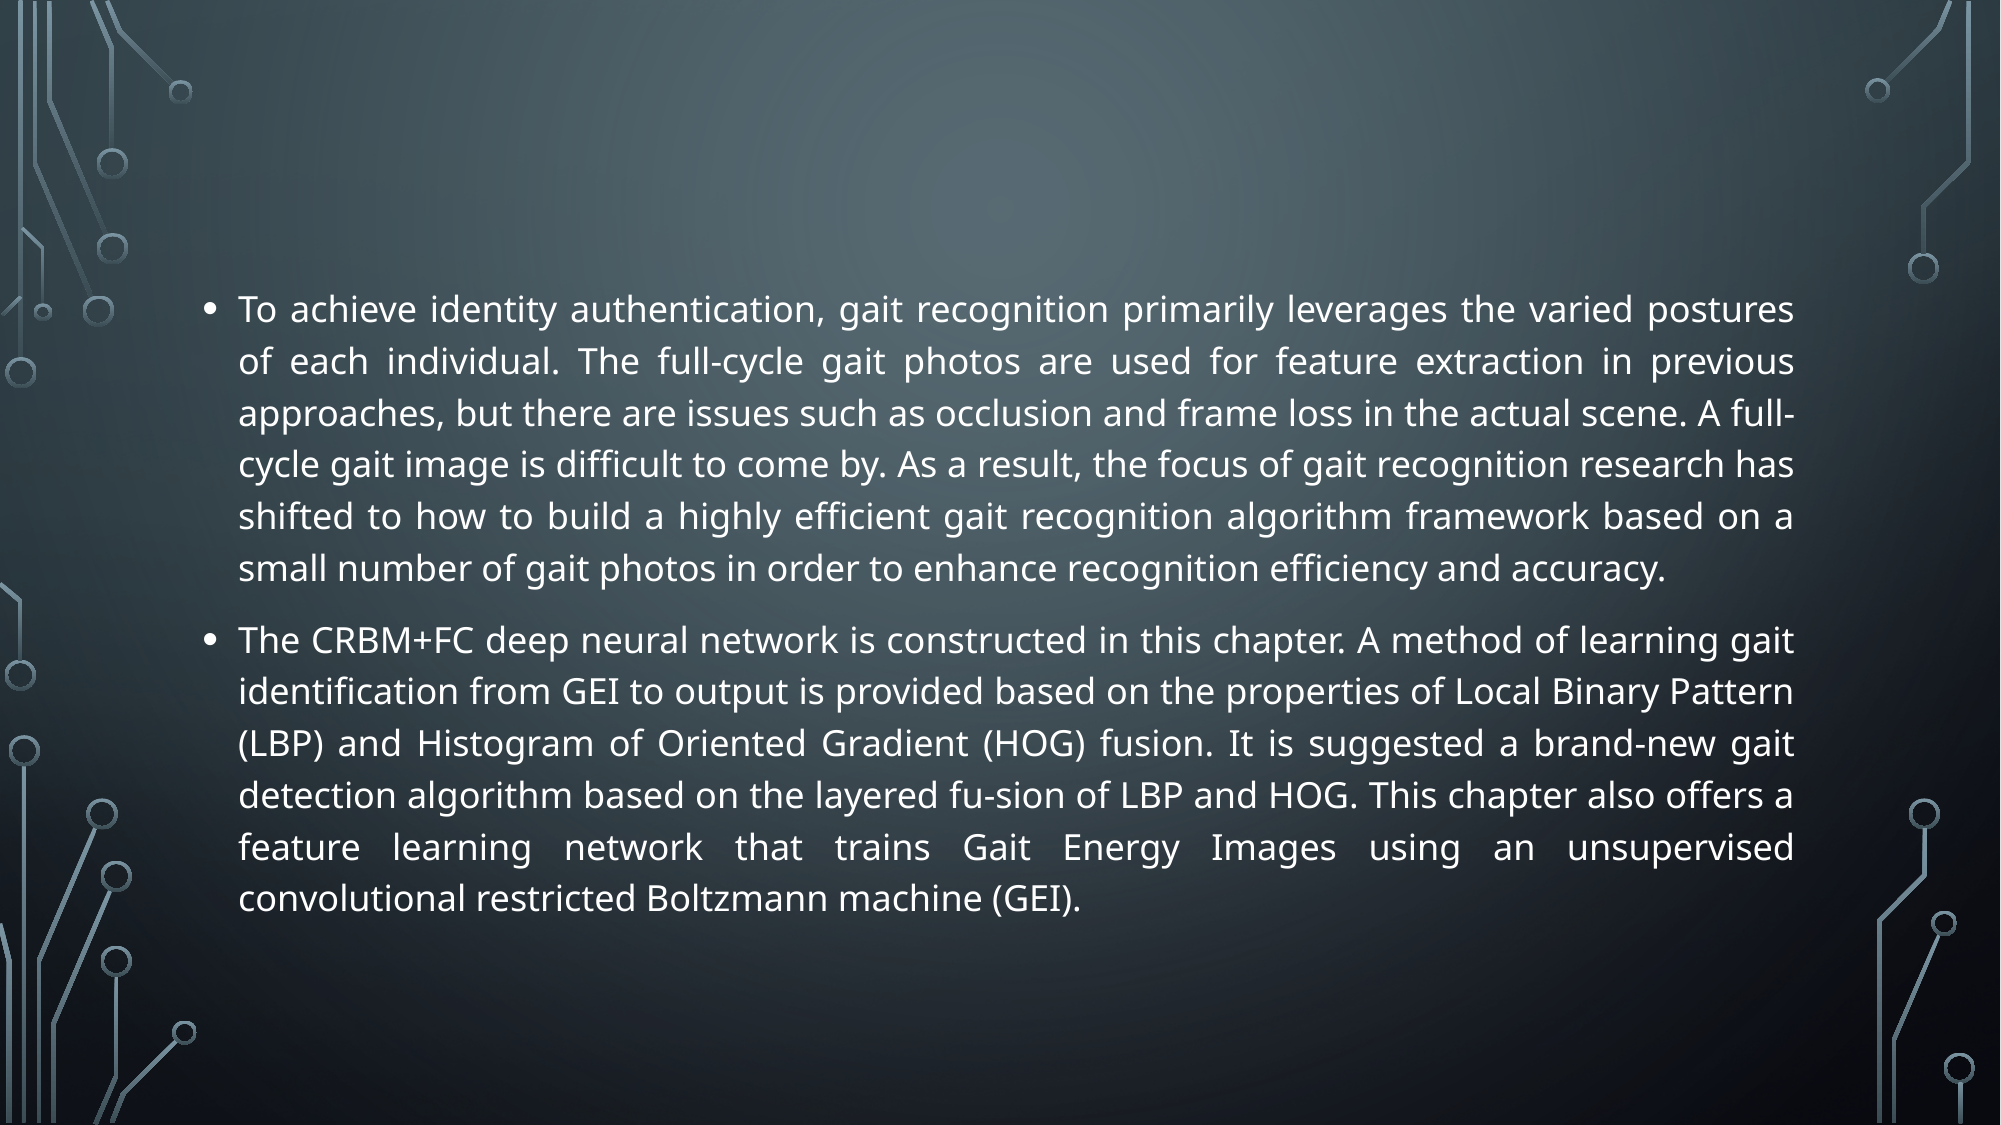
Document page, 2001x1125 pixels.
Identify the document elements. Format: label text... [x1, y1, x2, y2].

list To achieve identity authentication, gait recognition primarily leverages the varied postures of each individual. The full-cycle gait photos are used for feature extraction in previous approaches, but there are issues such as occlusion and frame loss in the actual scene. A full-cycle gait image is difficult to come by. As a result, the focus of gait recognition research has shifted to how to build a highly efficient gait recognition algorithm framework based on a small number of gait photos in order to enhance recognition efficiency and accuracy. The CRBM+FC deep neural network is constructed in this chapter. A method of learning gait identification from GEI to output is provided based on the properties of Local Binary Pattern (LBP) and Histogram of Oriented Gradient (HOG) fusion. It is suggested a brand-new gait detection algorithm based on the layered fu-sion of LBP and HOG. This chapter also offers a feature learning network that trains Gait Energy Images using an unsupervised convolutional restricted Boltzmann machine (GEI). [187, 270, 1813, 950]
